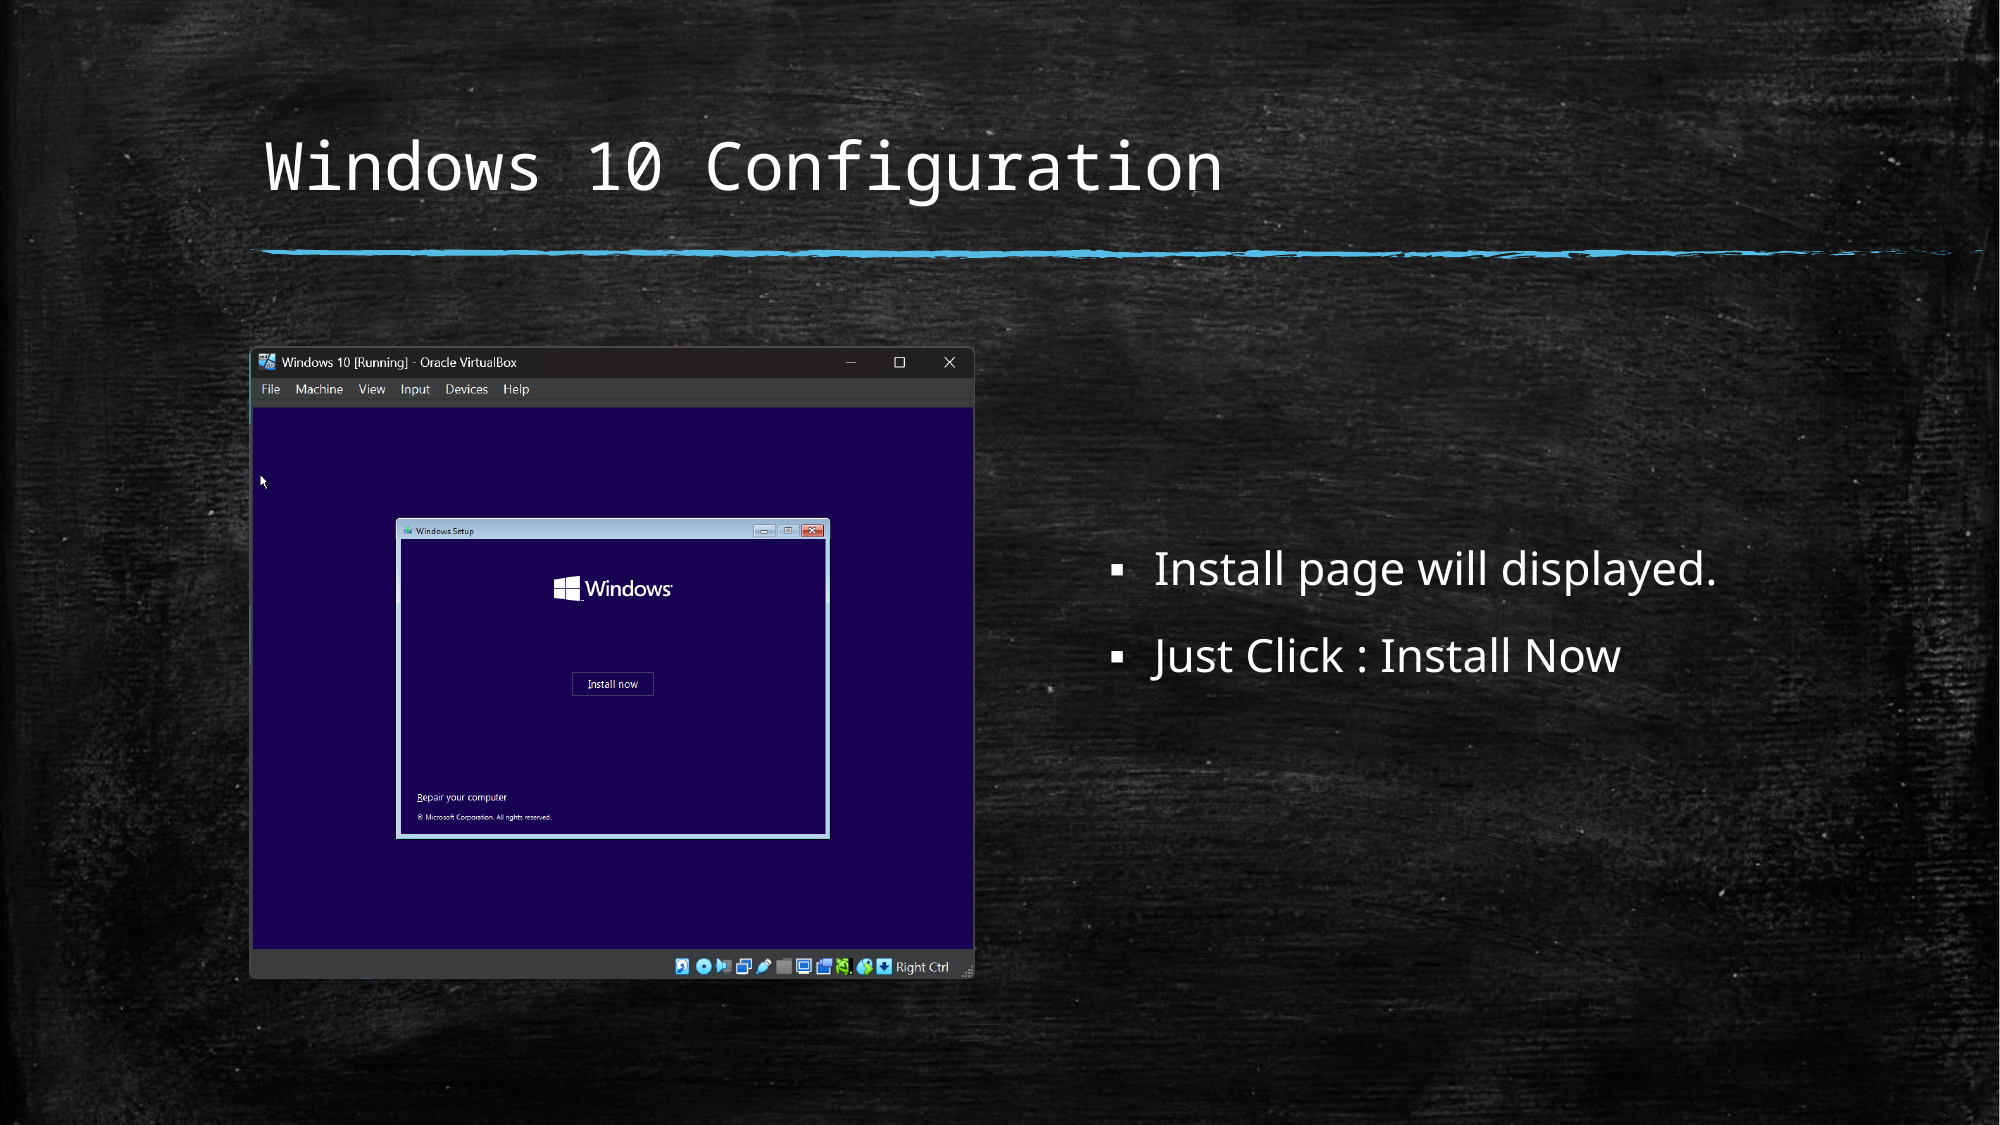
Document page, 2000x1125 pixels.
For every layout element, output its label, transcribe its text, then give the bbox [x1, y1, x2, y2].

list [249, 346, 975, 979]
title Windows 10 Configuration [249, 45, 1750, 213]
text_box Install page will displayed. Just Click : Install Now [1094, 538, 1820, 1125]
